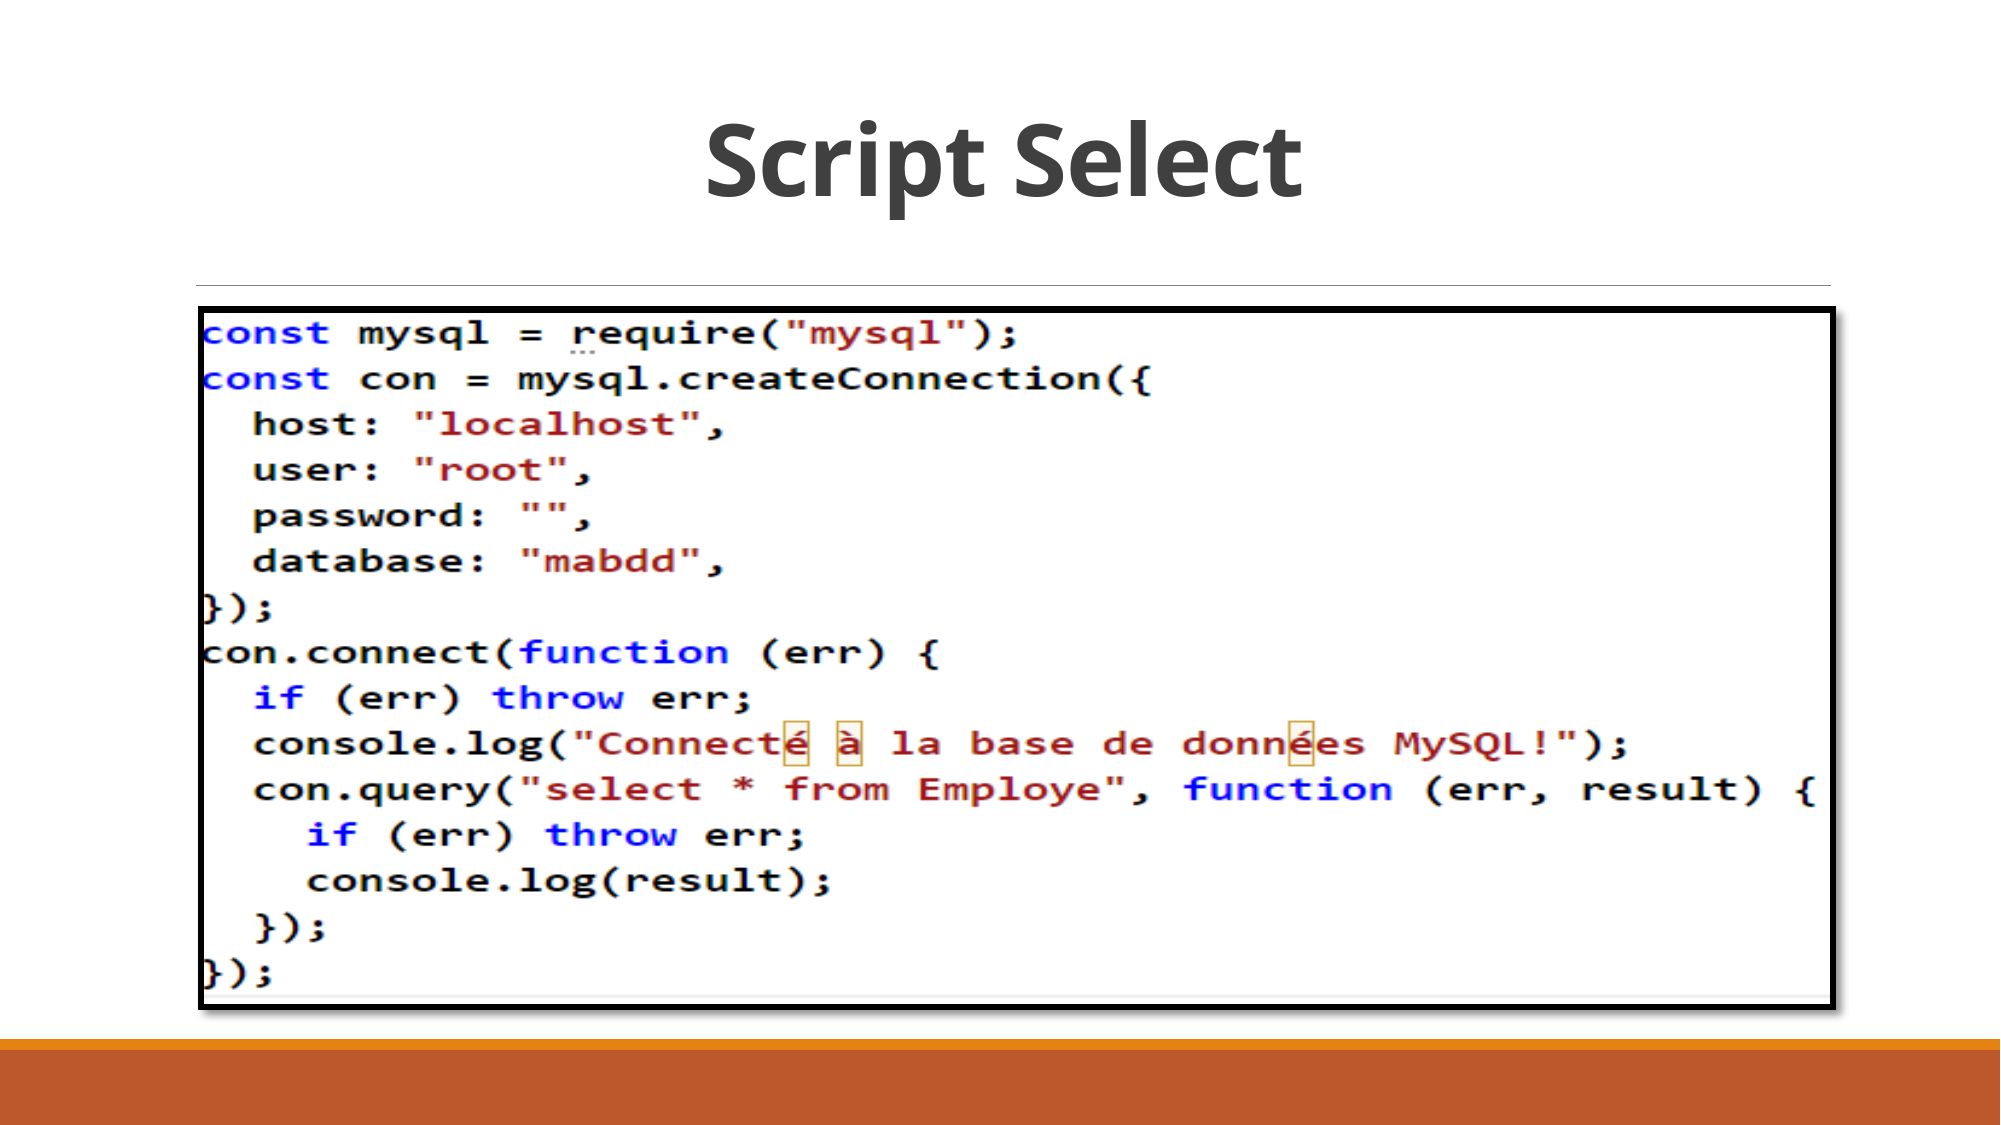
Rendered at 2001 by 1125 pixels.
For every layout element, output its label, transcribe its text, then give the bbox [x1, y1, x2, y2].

title Script Select [180, 47, 1830, 285]
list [203, 311, 1831, 1005]
